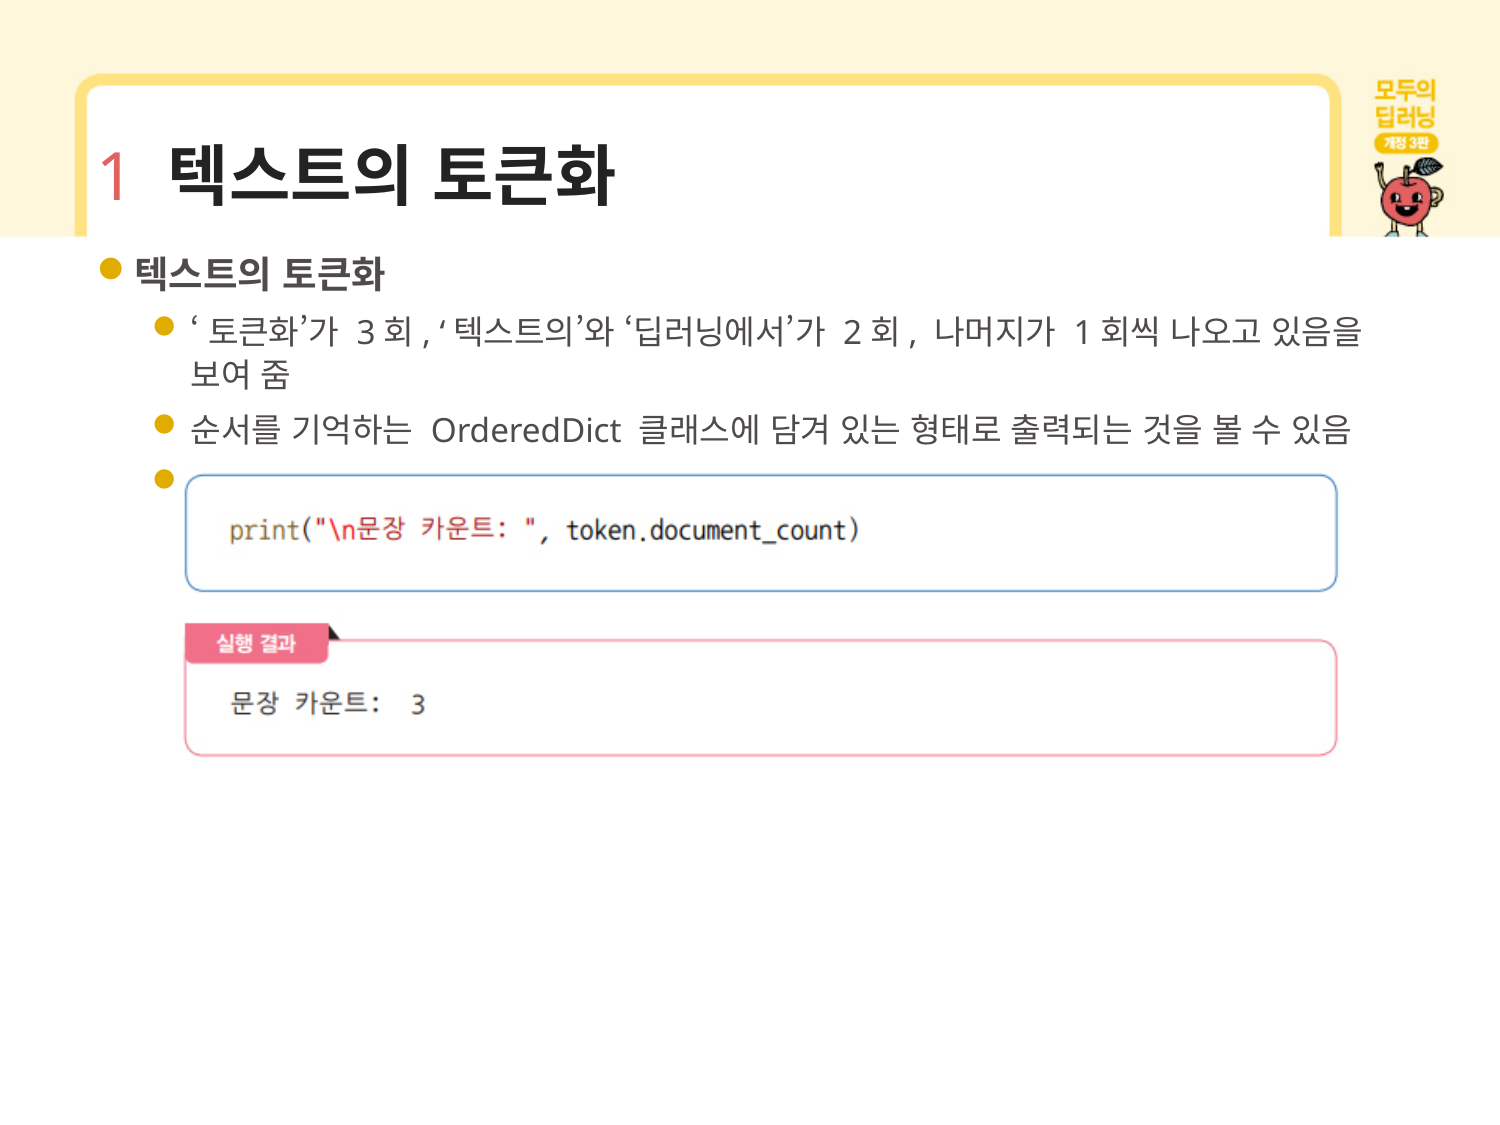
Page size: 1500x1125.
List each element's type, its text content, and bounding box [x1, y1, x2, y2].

title 1 텍스트의 토큰화 [81, 90, 1412, 222]
list 텍스트의 토큰화 ‘토큰화’가 3회, ‘텍스트의’와 ‘딥러닝에서’가 2회, 나머지가 1회씩 나오고 있음을 보여 줌 순서를 기억하는 OrderedDict 클래스에 담겨 있는 형태로 출력되는 것을 볼 수 있음 Document_count( ) 함수를 이용하면 총 몇 개의 문장이 들어 있는지도 셀 수 있음 [81, 239, 1412, 1054]
picture [0, 0, 1500, 1125]
